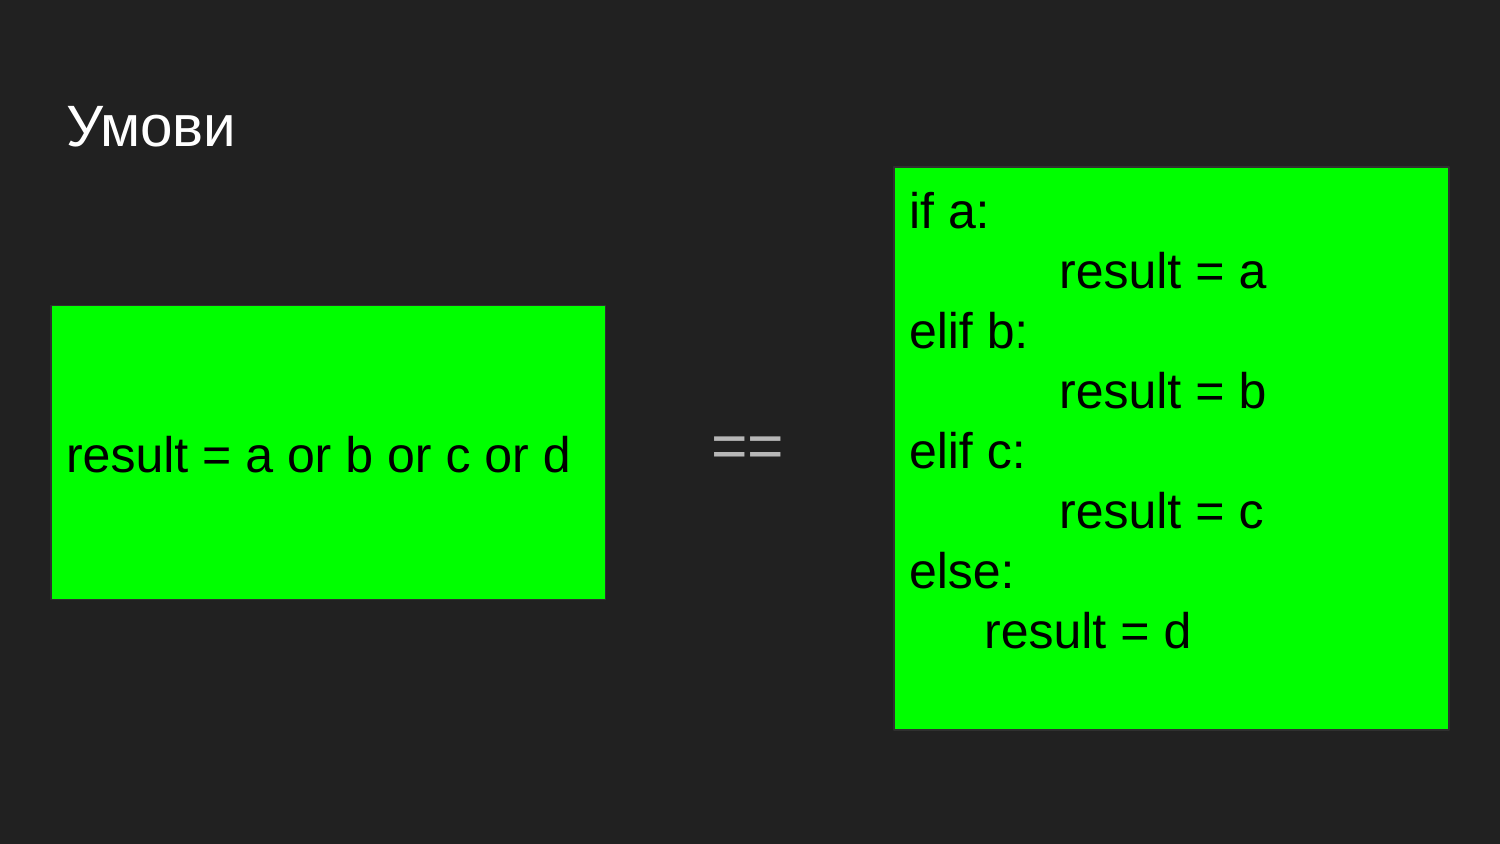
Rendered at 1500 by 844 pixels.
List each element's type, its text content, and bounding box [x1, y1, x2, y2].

text_box if a: result = a elif b: result = b elif c: result = c else: result = d [894, 166, 1449, 730]
title Умови [51, 72, 1449, 167]
text_box == [644, 389, 885, 561]
text_box result = a or b or c or d [51, 305, 606, 600]
